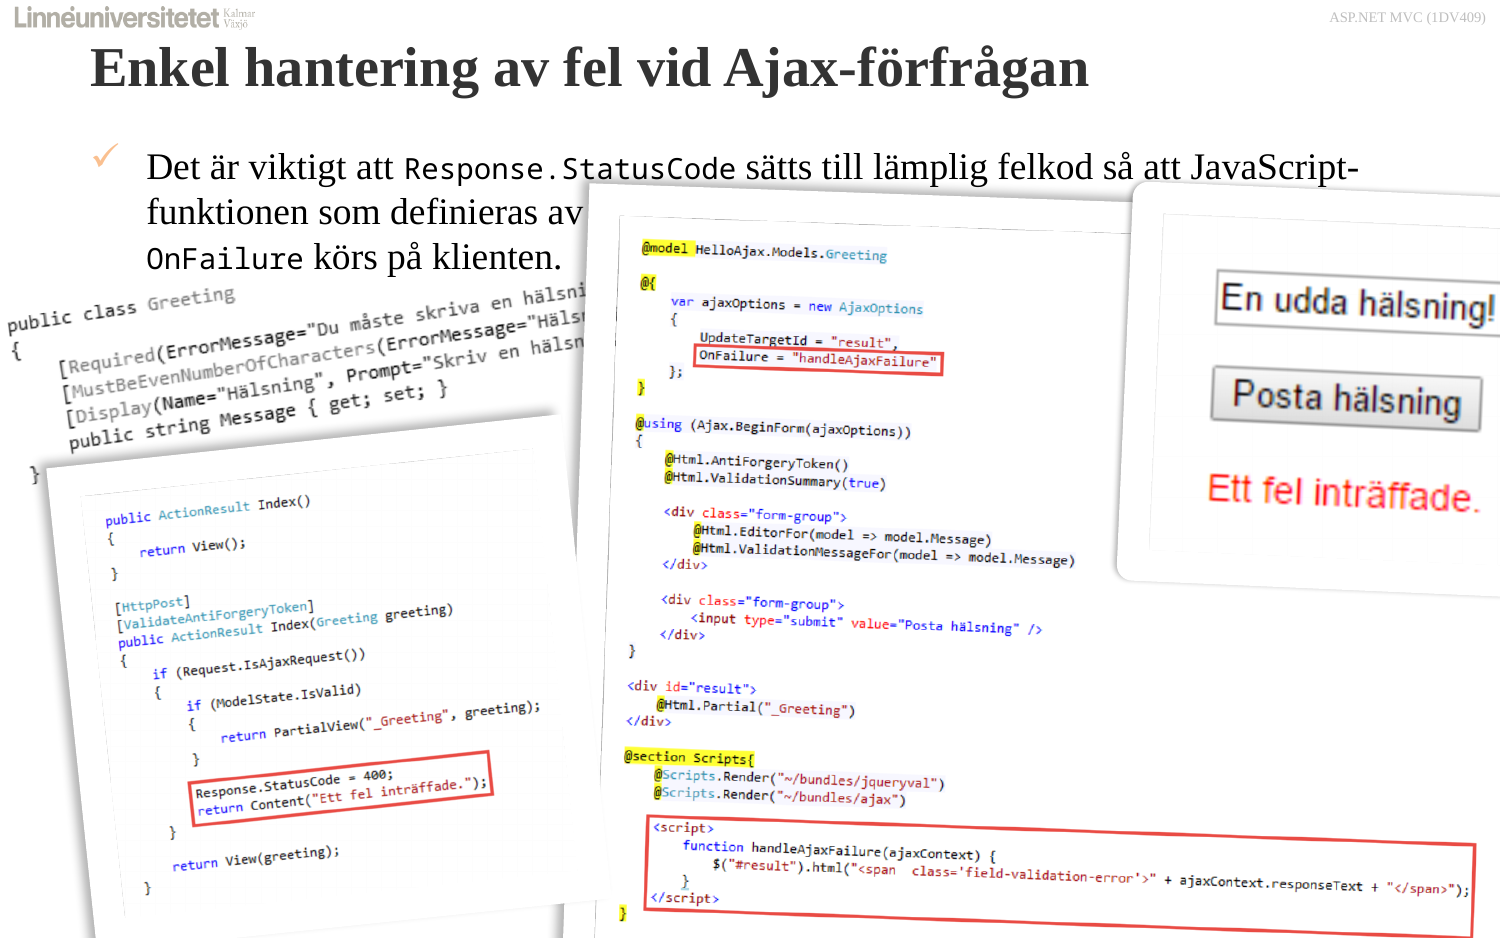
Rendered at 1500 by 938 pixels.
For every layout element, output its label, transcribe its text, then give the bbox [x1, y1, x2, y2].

list Det är viktigt att Response.StatusCode sätts till lämplig felkod så att JavaScript-funktionen som definieras av OnFailure körs på klienten. [74, 133, 1426, 233]
list Det är viktigt att Response.StatusCode sätts till lämplig felkod så att JavaScript-funktionen som definieras av OnFailure körs på klienten. [74, 412, 601, 893]
picture [101, 470, 557, 917]
picture [12, 215, 1500, 938]
title Enkel hantering av fel vid Ajax-förfrågan [74, 15, 1426, 115]
